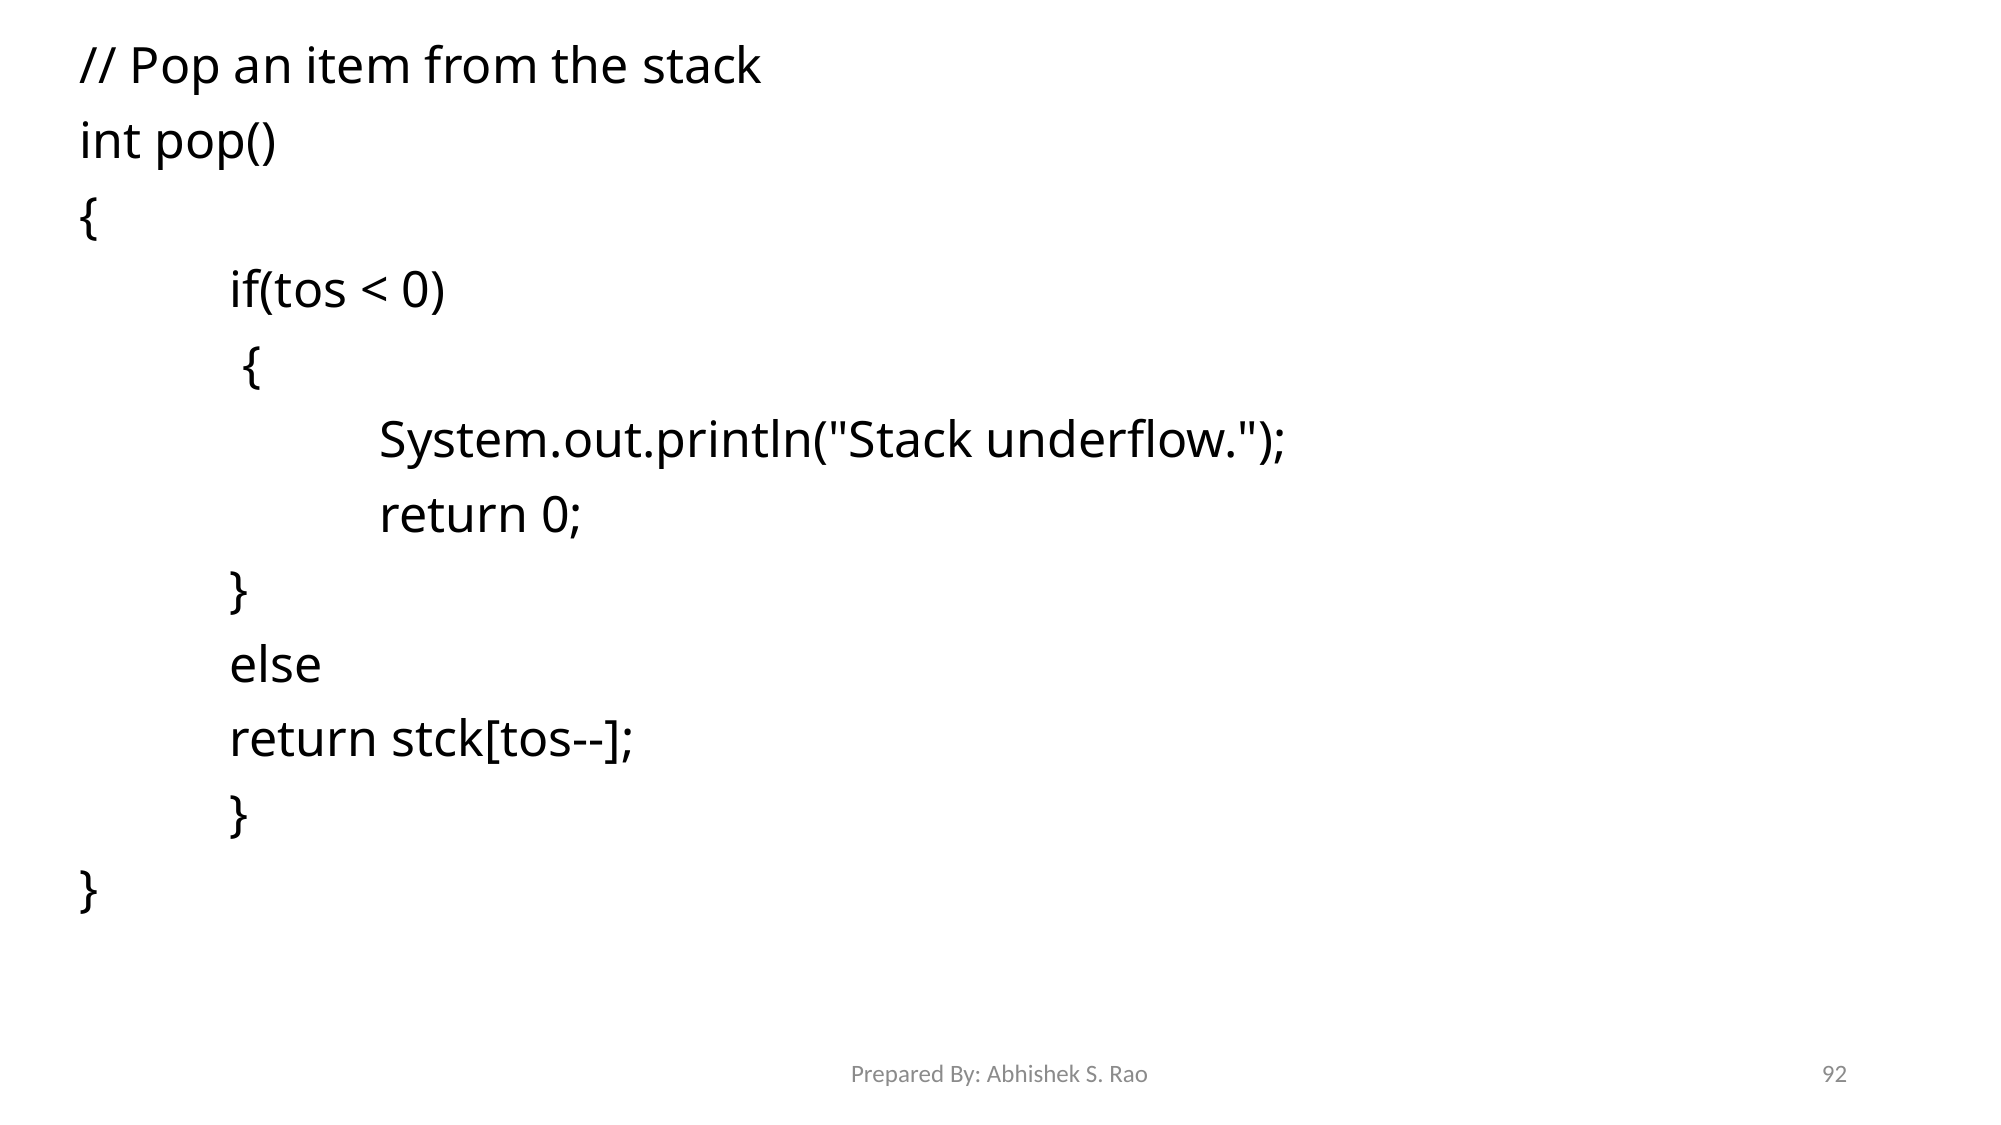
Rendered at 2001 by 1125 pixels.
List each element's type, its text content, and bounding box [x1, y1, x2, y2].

footer Prepared By: Abhishek S. Rao [662, 1042, 1338, 1103]
slide_number 92 [1412, 1042, 1863, 1103]
list // Pop an item from the stack int pop() { if(tos < 0) { System.out.println("Stack underflow."); return 0; } else return stck[tos--]; } } [27, 32, 1390, 821]
